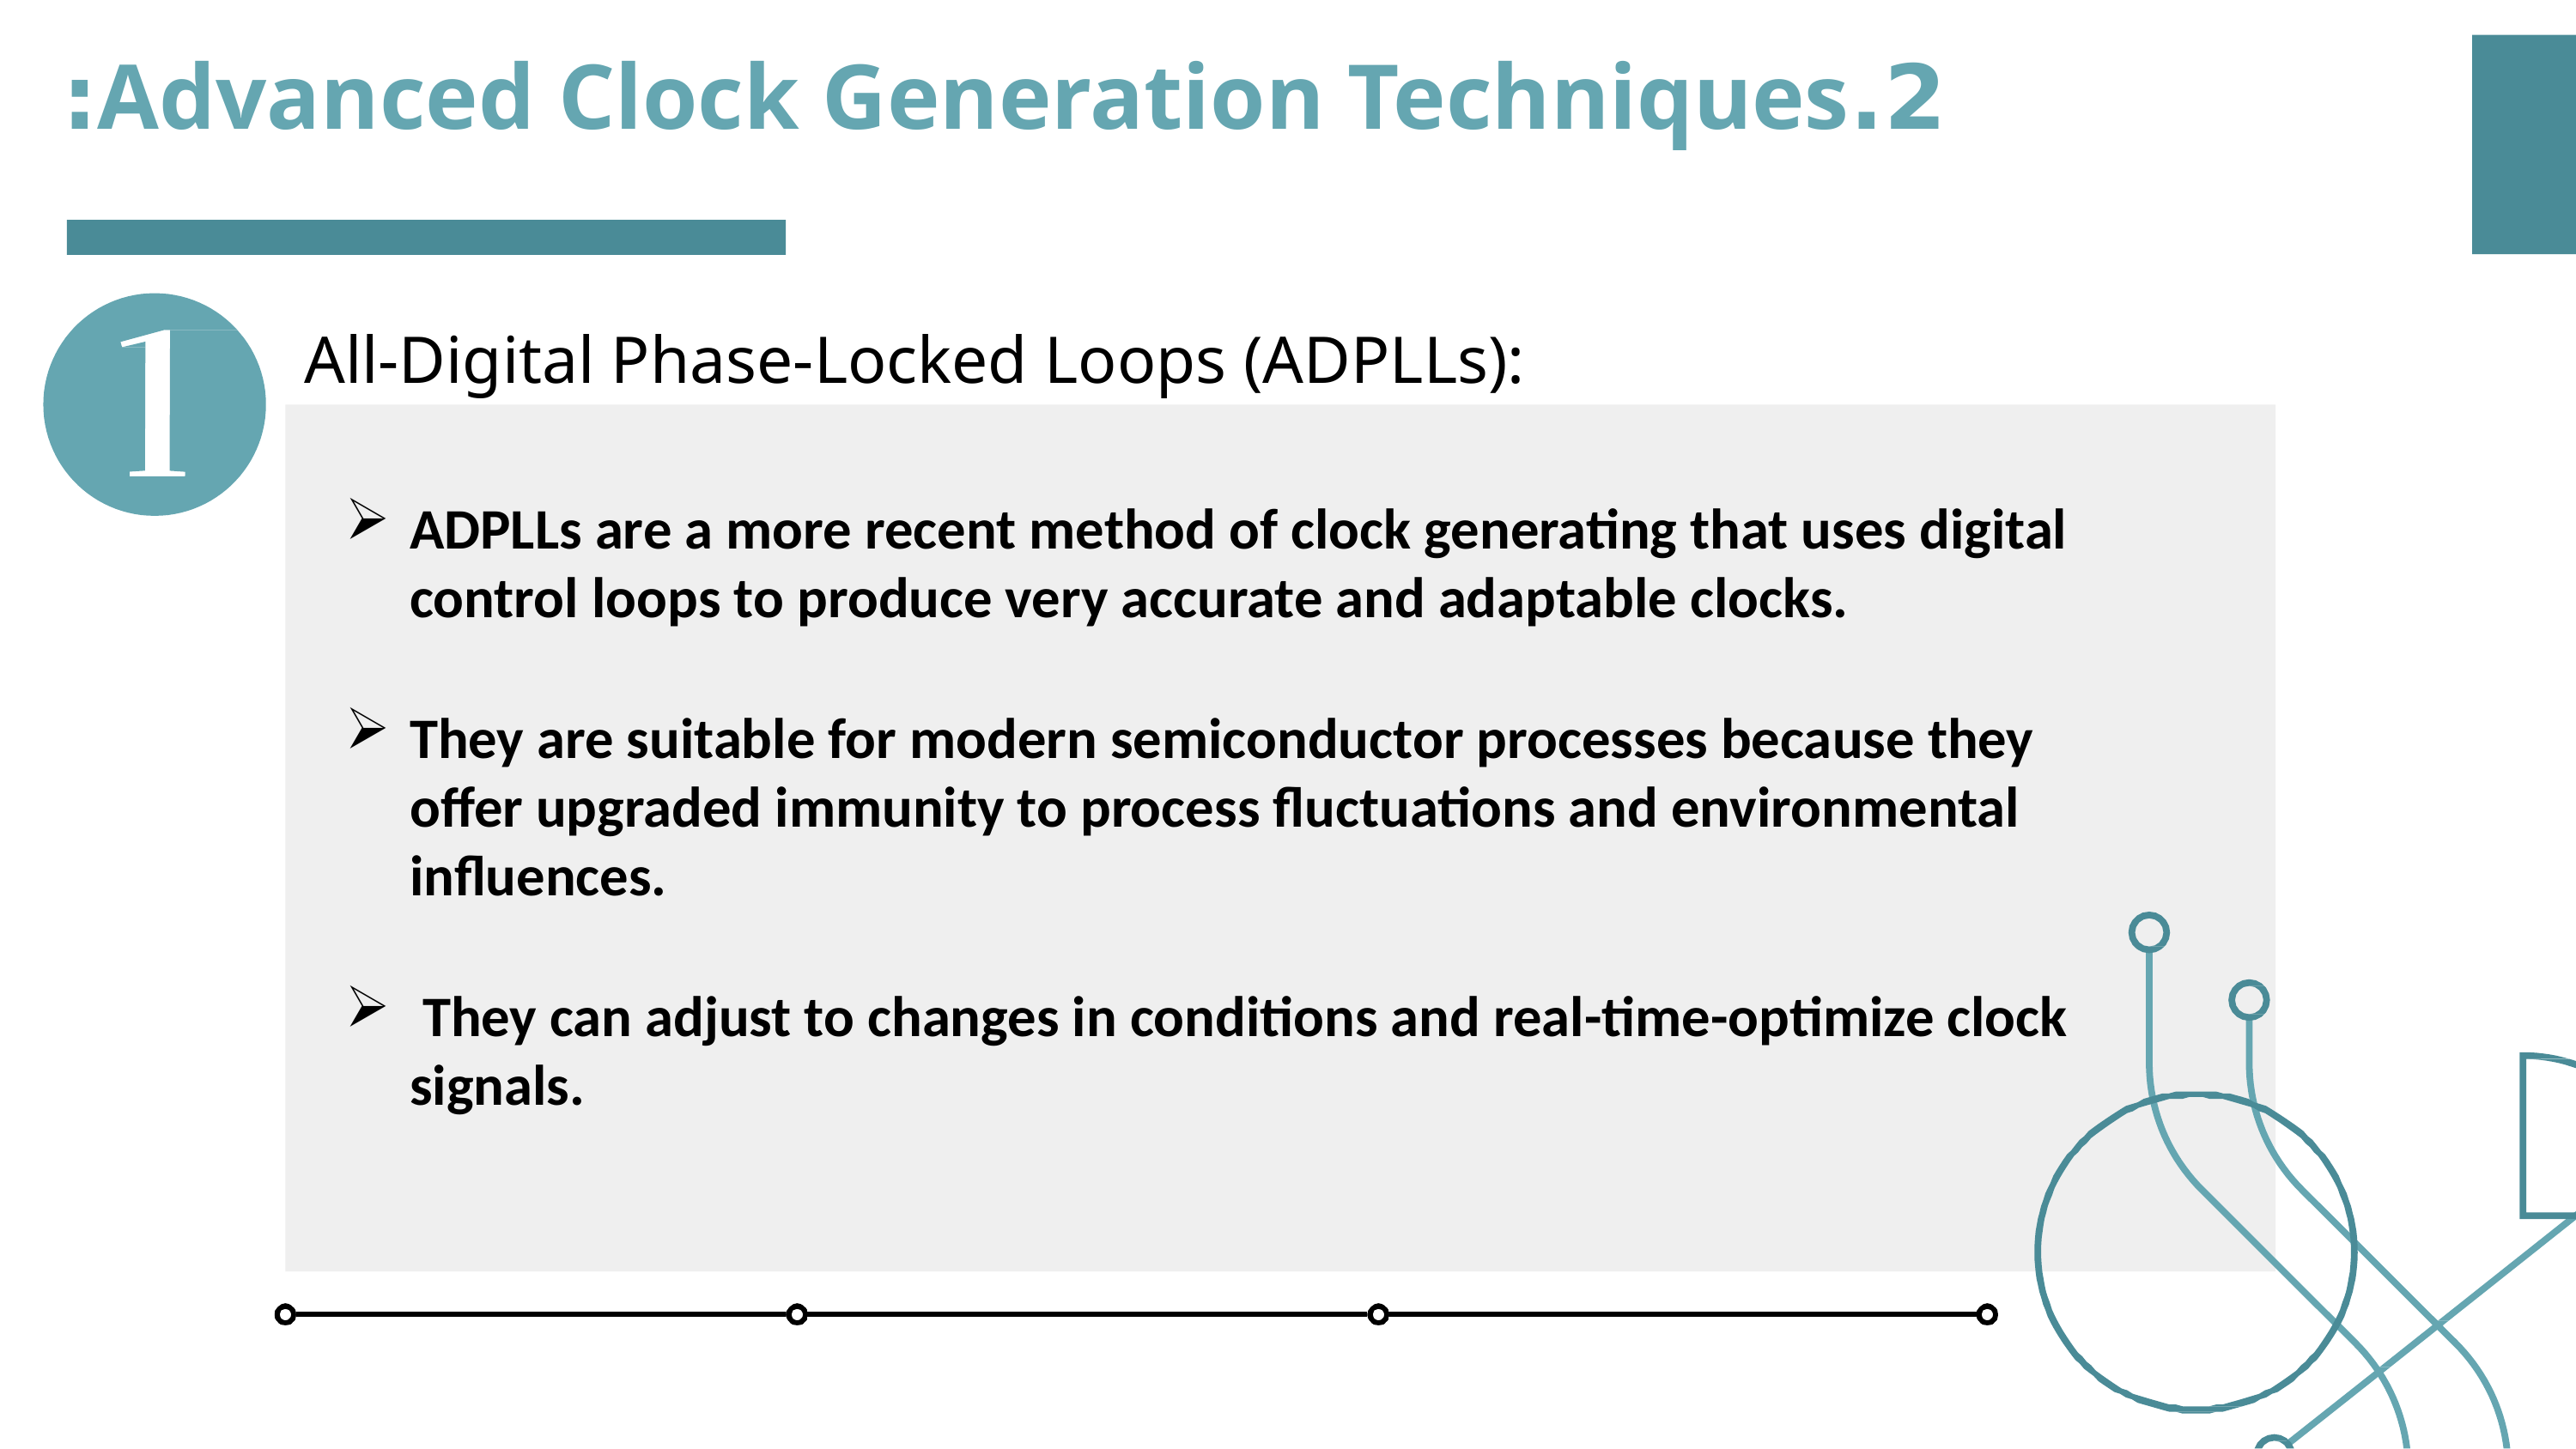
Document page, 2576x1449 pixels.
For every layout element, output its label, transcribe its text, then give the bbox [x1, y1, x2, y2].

text_box [285, 404, 2276, 1272]
text_box [2472, 34, 2576, 255]
text_box All-Digital Phase-Locked Loops (ADPLLs): [302, 316, 1996, 396]
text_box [807, 1303, 1999, 1325]
text_box ADPLLs are a more recent method of clock generating that uses digital control loops to produce very accurate and adaptable clocks. They are suitable for modern semiconductor processes because they offer upgraded immunity to process fluctuations and environmental influences. They can adjust to changes in conditions and real-time-optimize clock signals. [343, 489, 2147, 1170]
title 2. Advanced Clock Generation Techniques: [61, 38, 2419, 282]
text_box [43, 293, 266, 516]
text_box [274, 1303, 805, 1325]
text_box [2034, 911, 2576, 1449]
